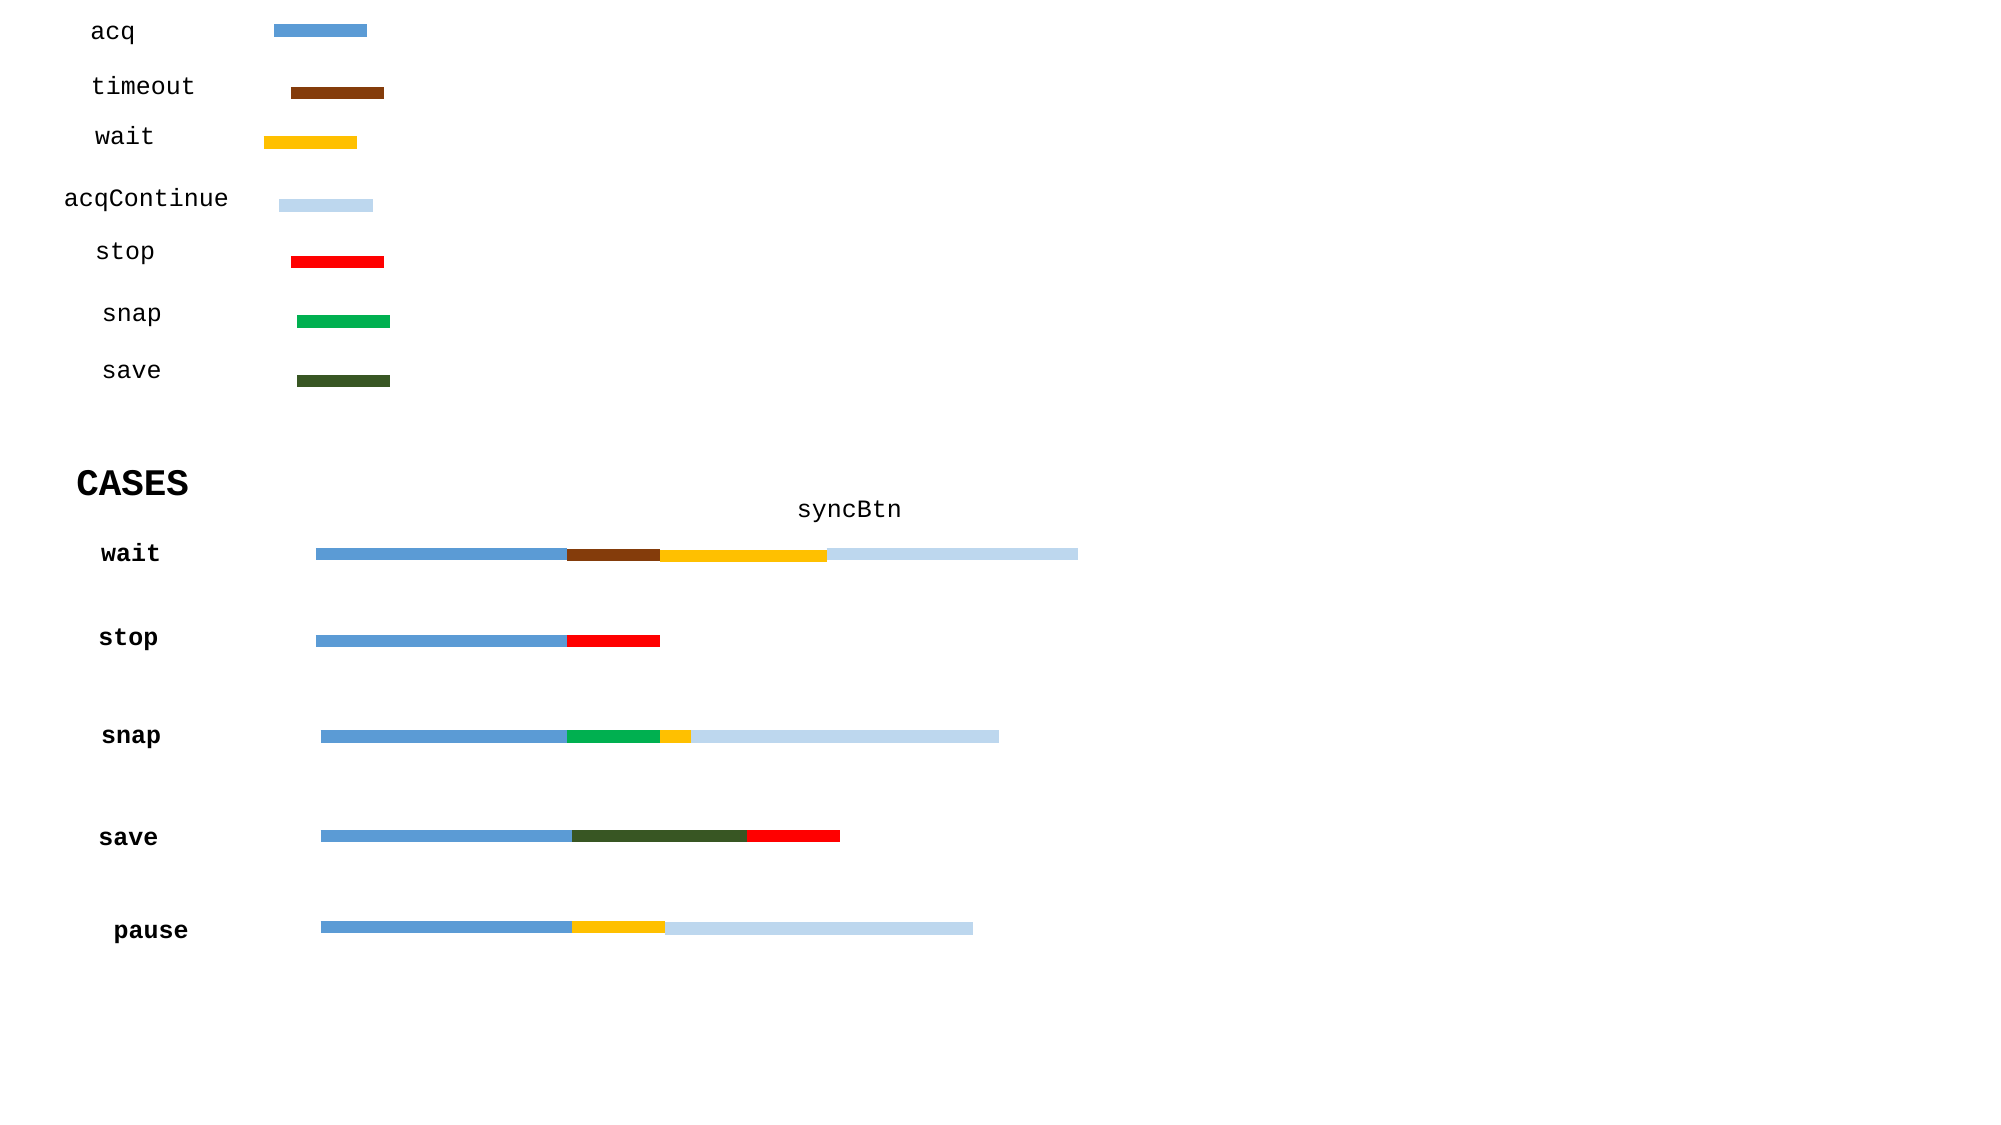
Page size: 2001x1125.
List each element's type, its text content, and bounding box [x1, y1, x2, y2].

text_box save [86, 346, 177, 391]
text_box stop [83, 613, 174, 659]
text_box syncBtn [782, 484, 917, 530]
text_box timeout [76, 62, 211, 108]
text_box CASES [61, 405, 204, 511]
text_box wait [80, 112, 171, 158]
text_box snap [87, 289, 177, 335]
text_box save [83, 813, 174, 858]
text_box acqContinue [49, 174, 244, 220]
text_box wait [86, 528, 176, 574]
text_box snap [86, 711, 176, 757]
text_box stop [80, 227, 171, 272]
text_box pause [98, 905, 204, 951]
text_box acq [75, 7, 151, 53]
